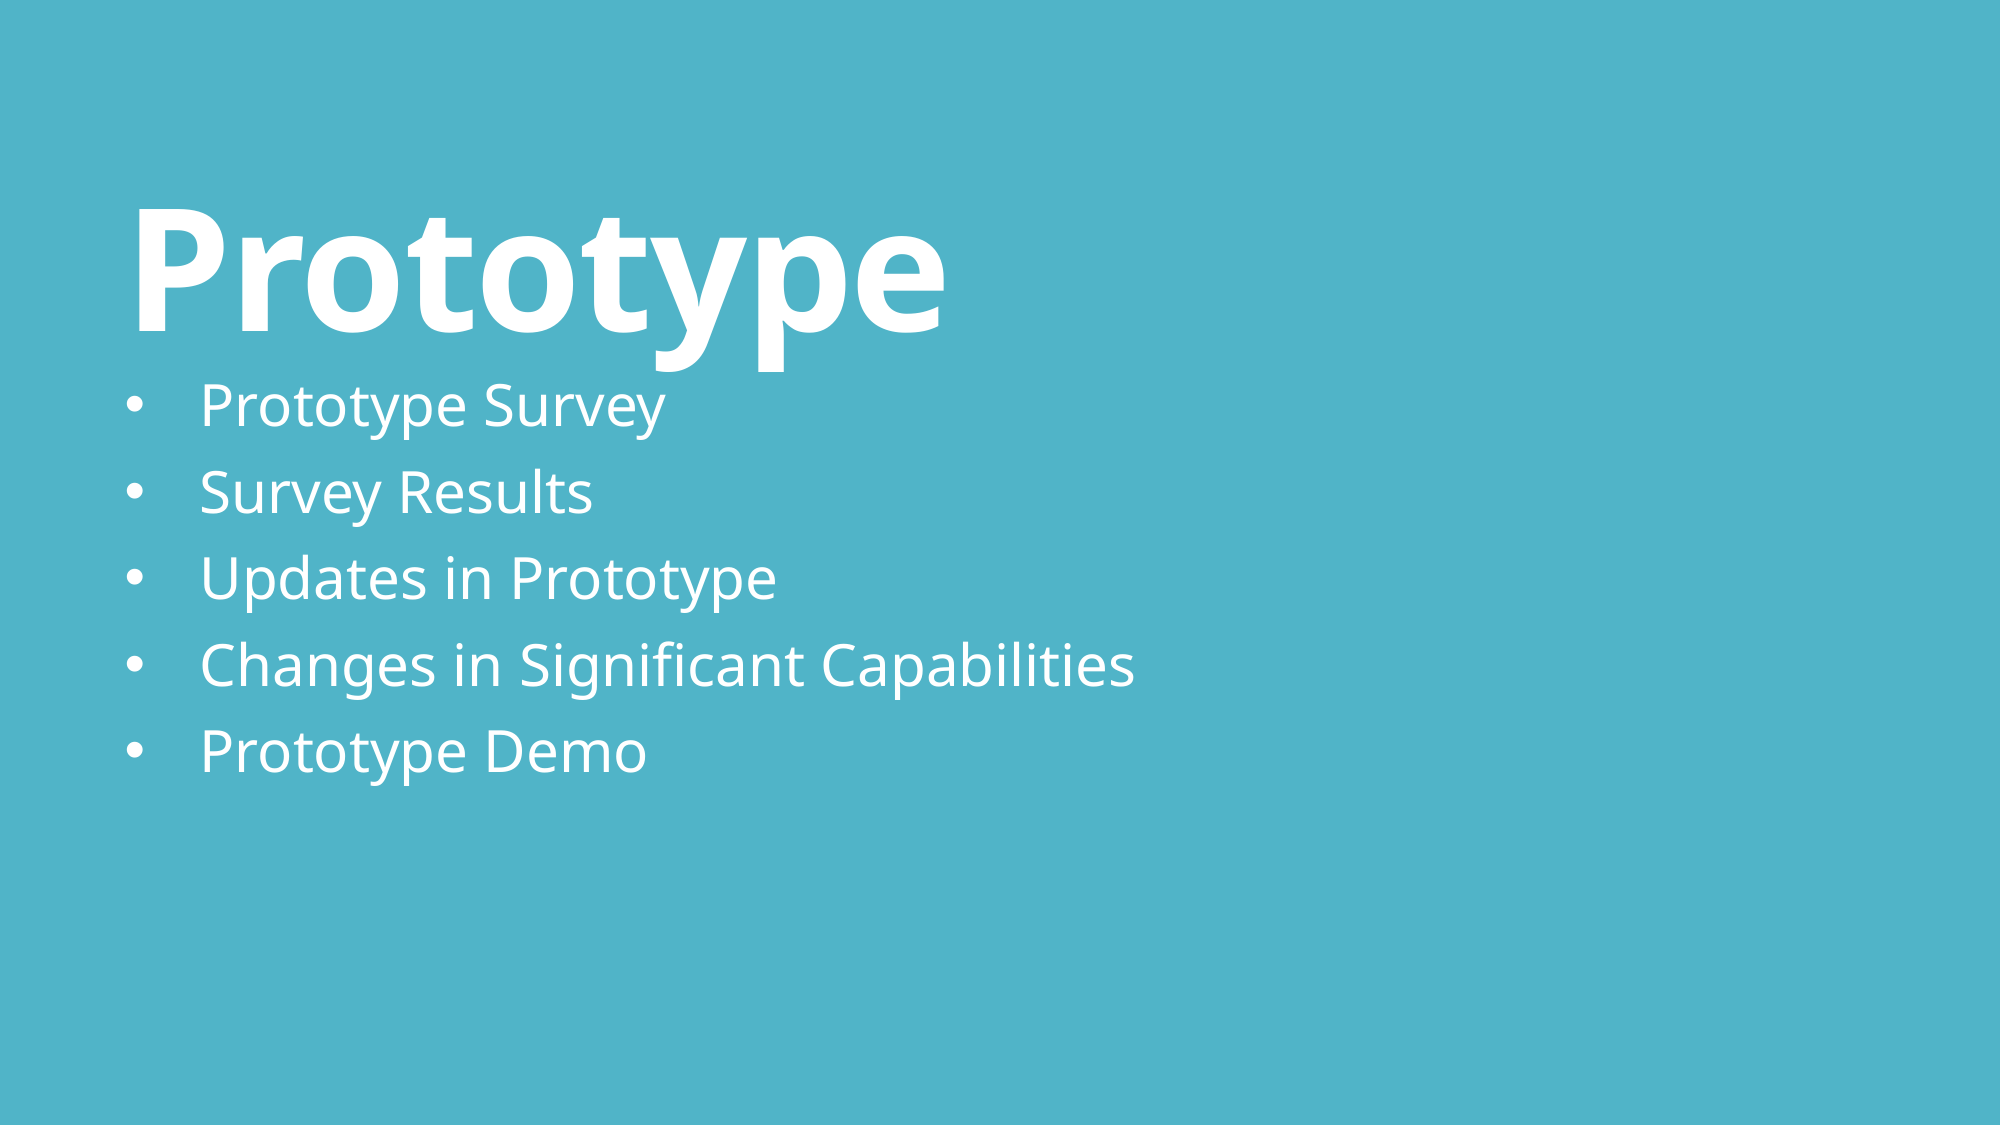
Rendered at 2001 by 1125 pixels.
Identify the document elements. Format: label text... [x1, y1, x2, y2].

subtitle Prototype Survey Survey Results Updates in Prototype Changes in Significant Capabilities Prototype Demo [109, 371, 1624, 988]
title Prototype [109, 0, 1879, 372]
